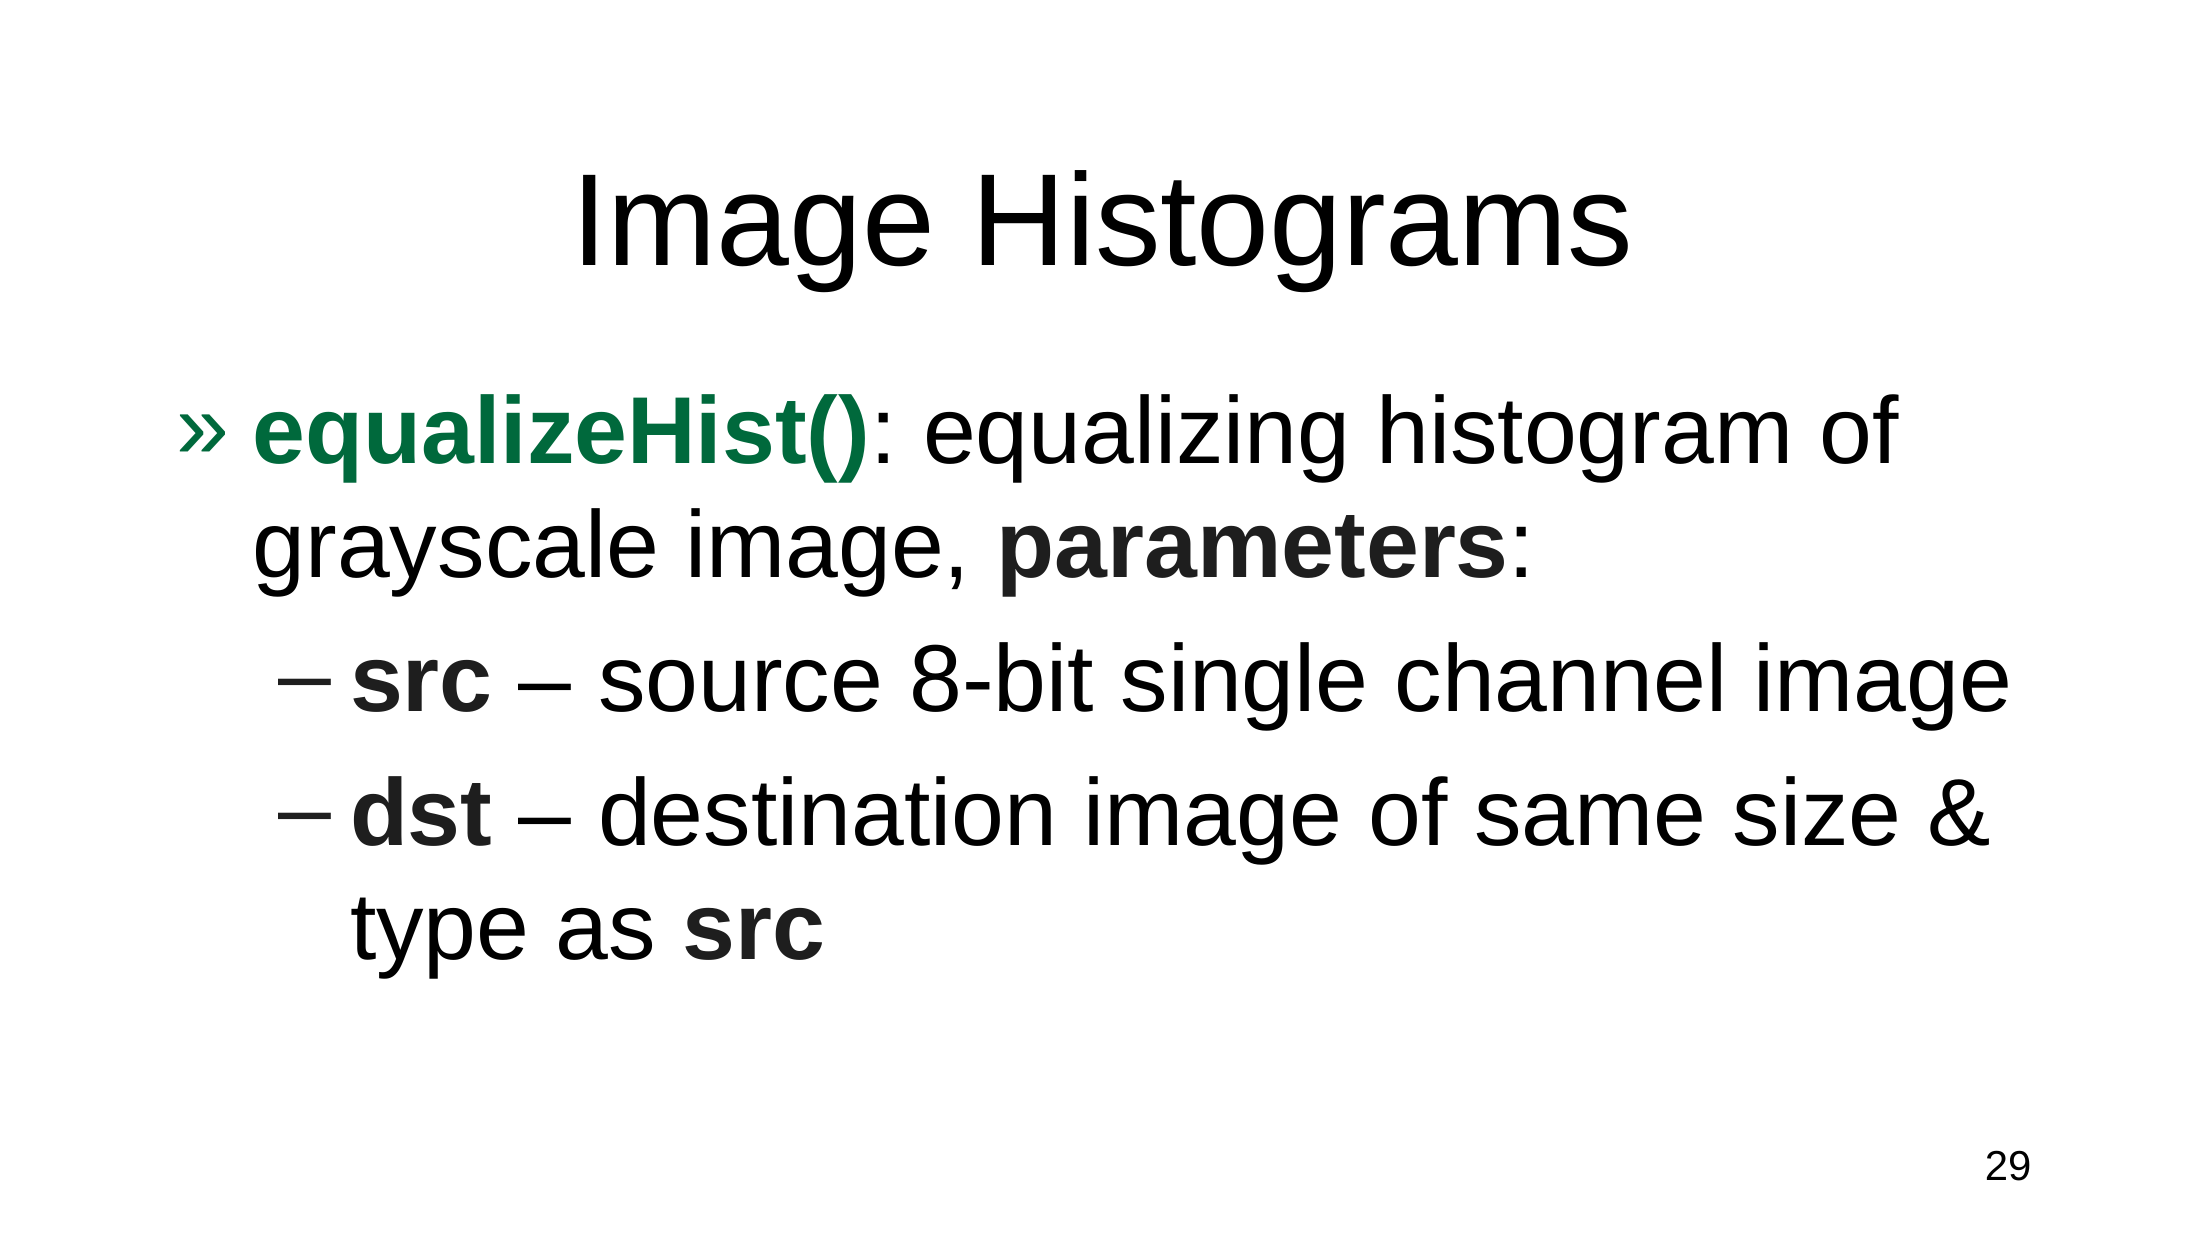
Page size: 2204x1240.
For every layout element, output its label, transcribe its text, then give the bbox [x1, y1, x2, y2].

title Image Histograms [165, 110, 2040, 317]
slide_number 29 [1968, 1130, 2040, 1184]
list equalizeHist(): equalizing histogram of grayscale image, parameters: src – source 8-bit single channel image dst – destination image of same size & type as src [165, 358, 2040, 1103]
